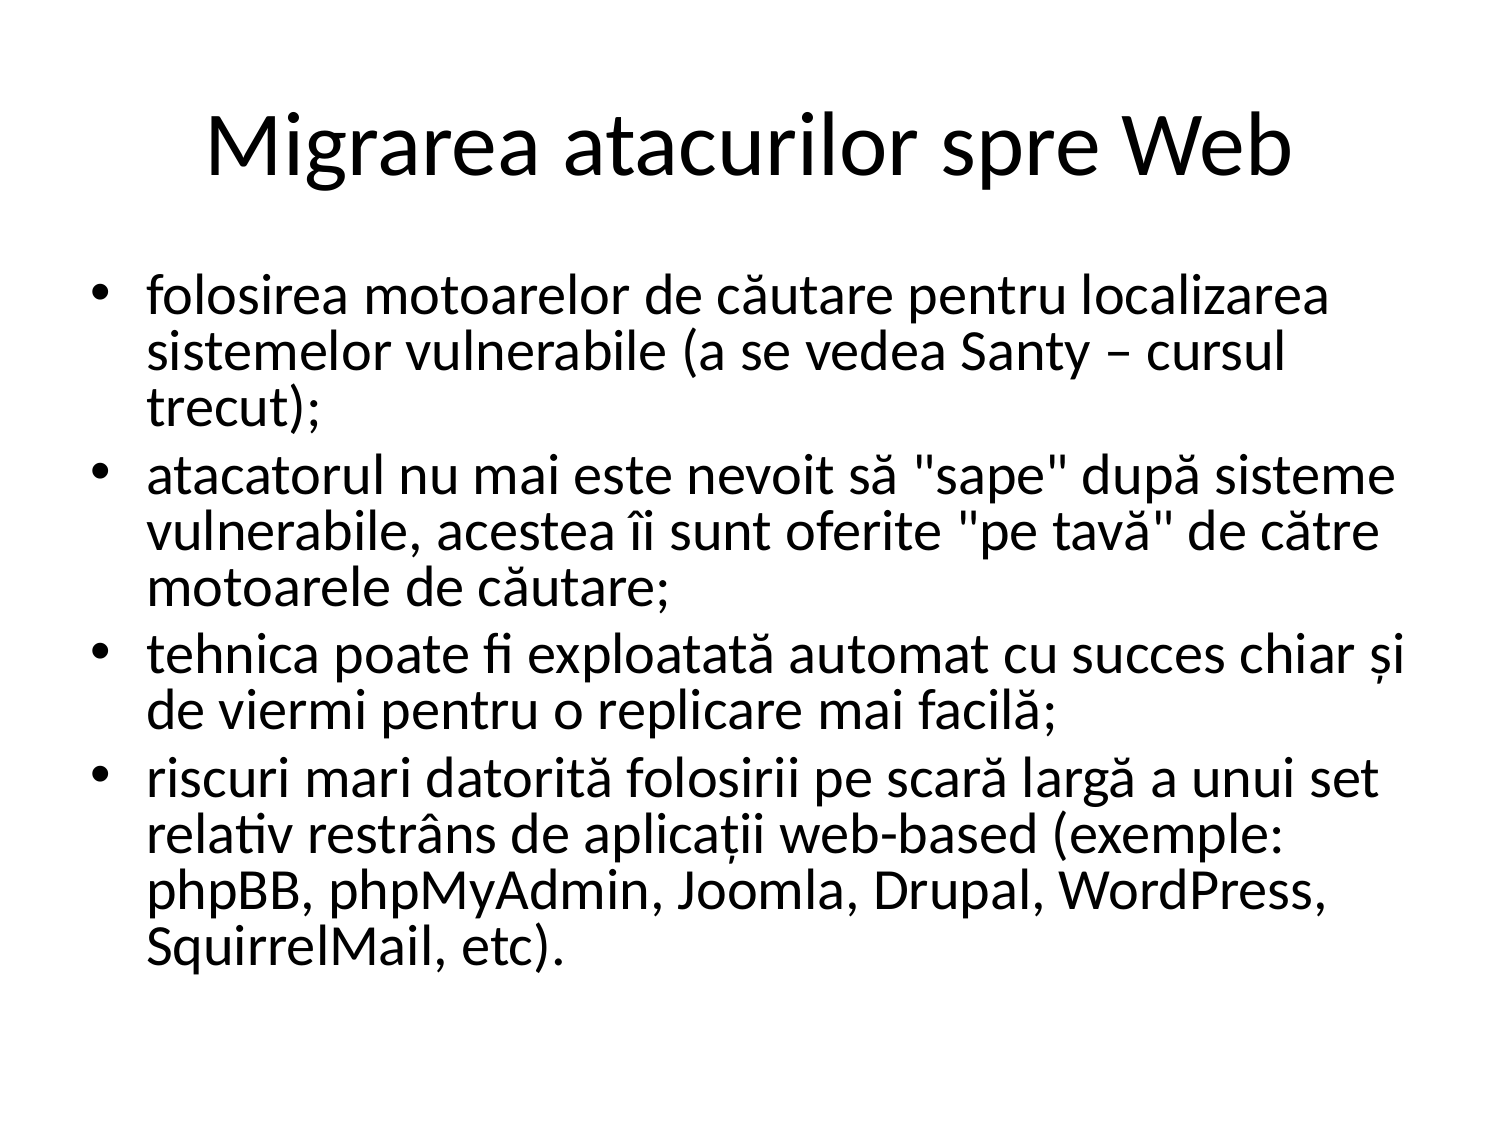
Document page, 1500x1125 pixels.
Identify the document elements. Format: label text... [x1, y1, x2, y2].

title Migrarea atacurilor spre Web [75, 45, 1425, 233]
list folosirea motoarelor de căutare pentru localizarea sistemelor vulnerabile (a se vedea Santy – cursul trecut); atacatorul nu mai este nevoit să "sape" după sisteme vulnerabile, acestea îi sunt oferite "pe tavă" de către motoarele de căutare; tehnica poate fi exploatată automat cu succes chiar și de viermi pentru o replicare mai facilă; riscuri mari datorită folosirii pe scară largă a unui set relativ restrâns de aplicații web-based (exemple: phpBB, phpMyAdmin, Joomla, Drupal, WordPress, SquirrelMail, etc). [75, 262, 1425, 1005]
